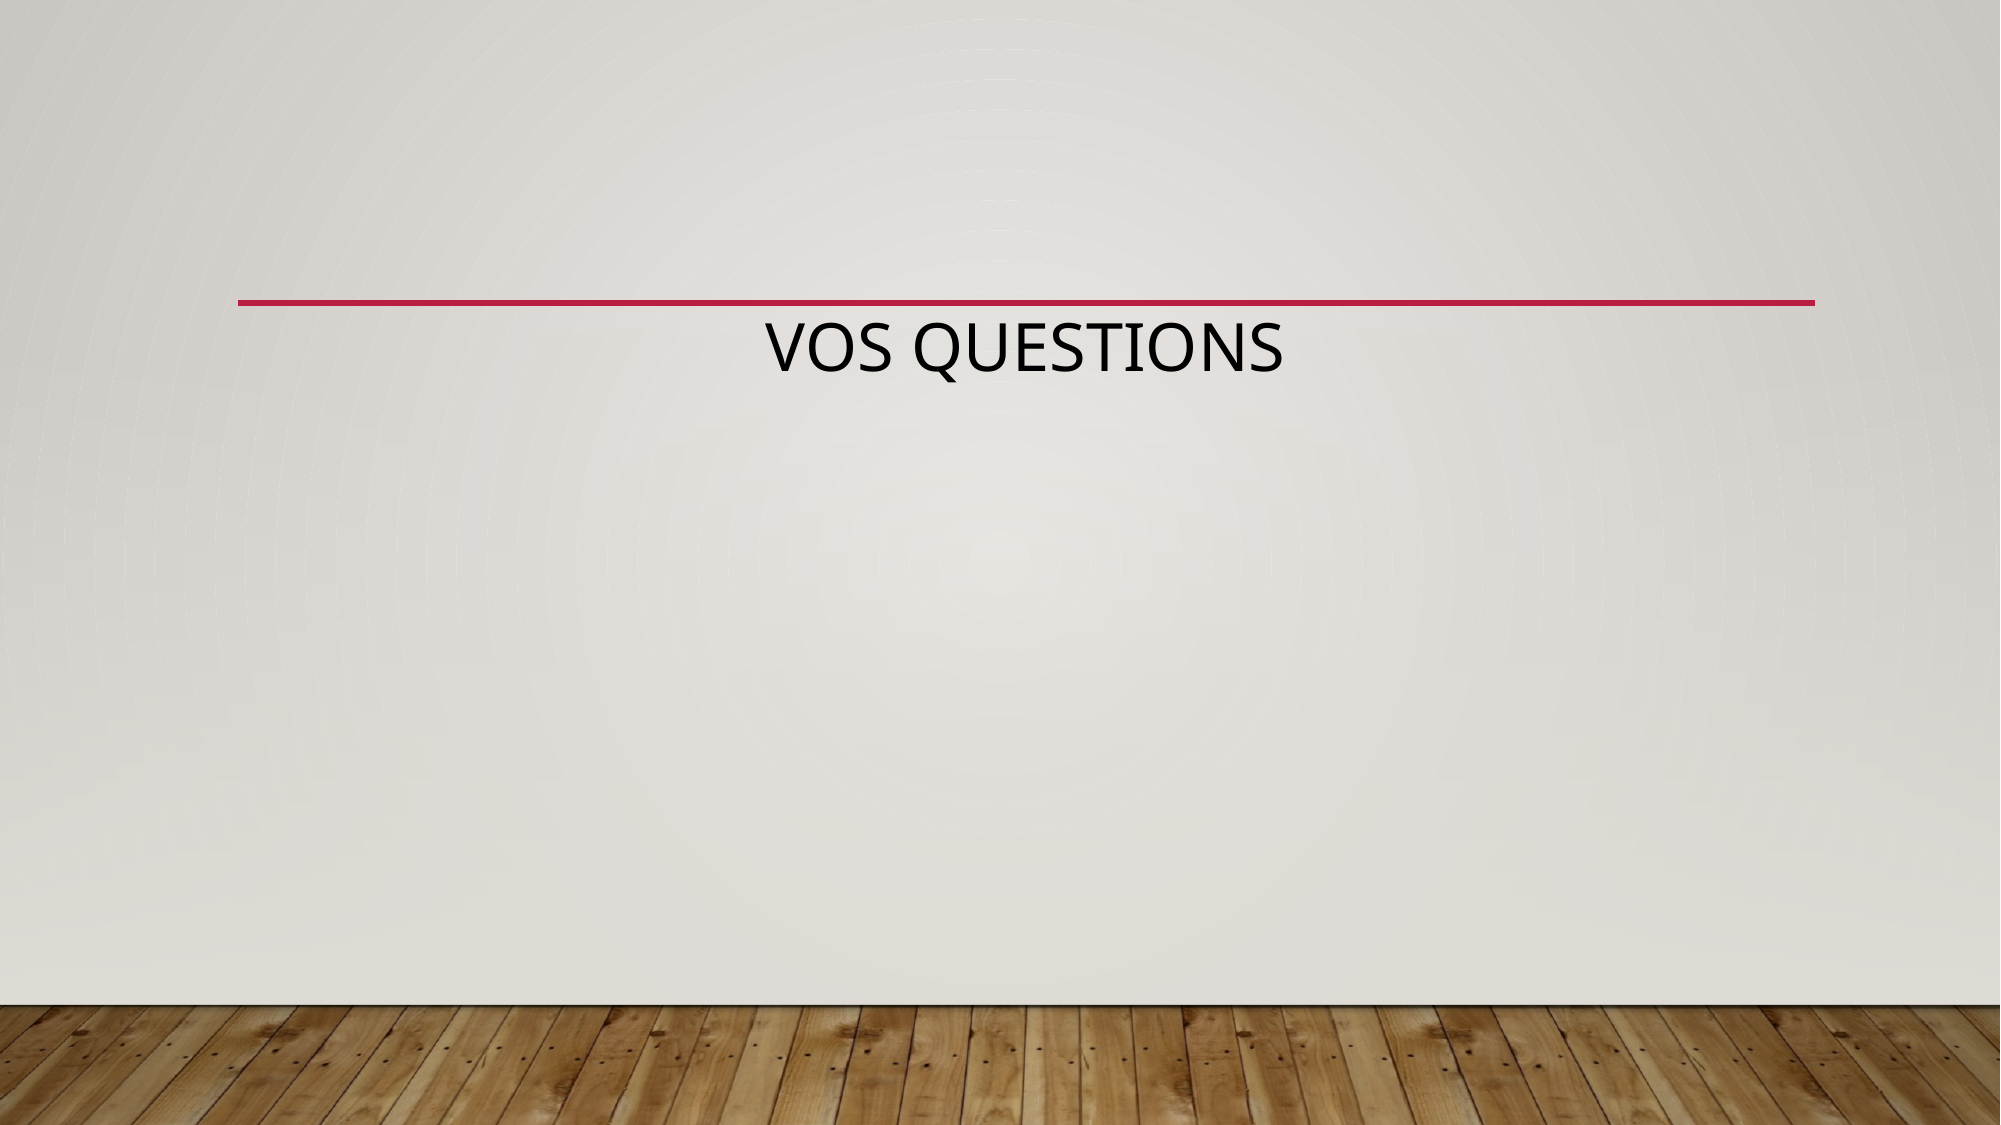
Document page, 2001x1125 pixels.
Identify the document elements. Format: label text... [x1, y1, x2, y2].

title VOS QUESTIONS [238, 306, 1814, 479]
picture [0, 1005, 2000, 1125]
